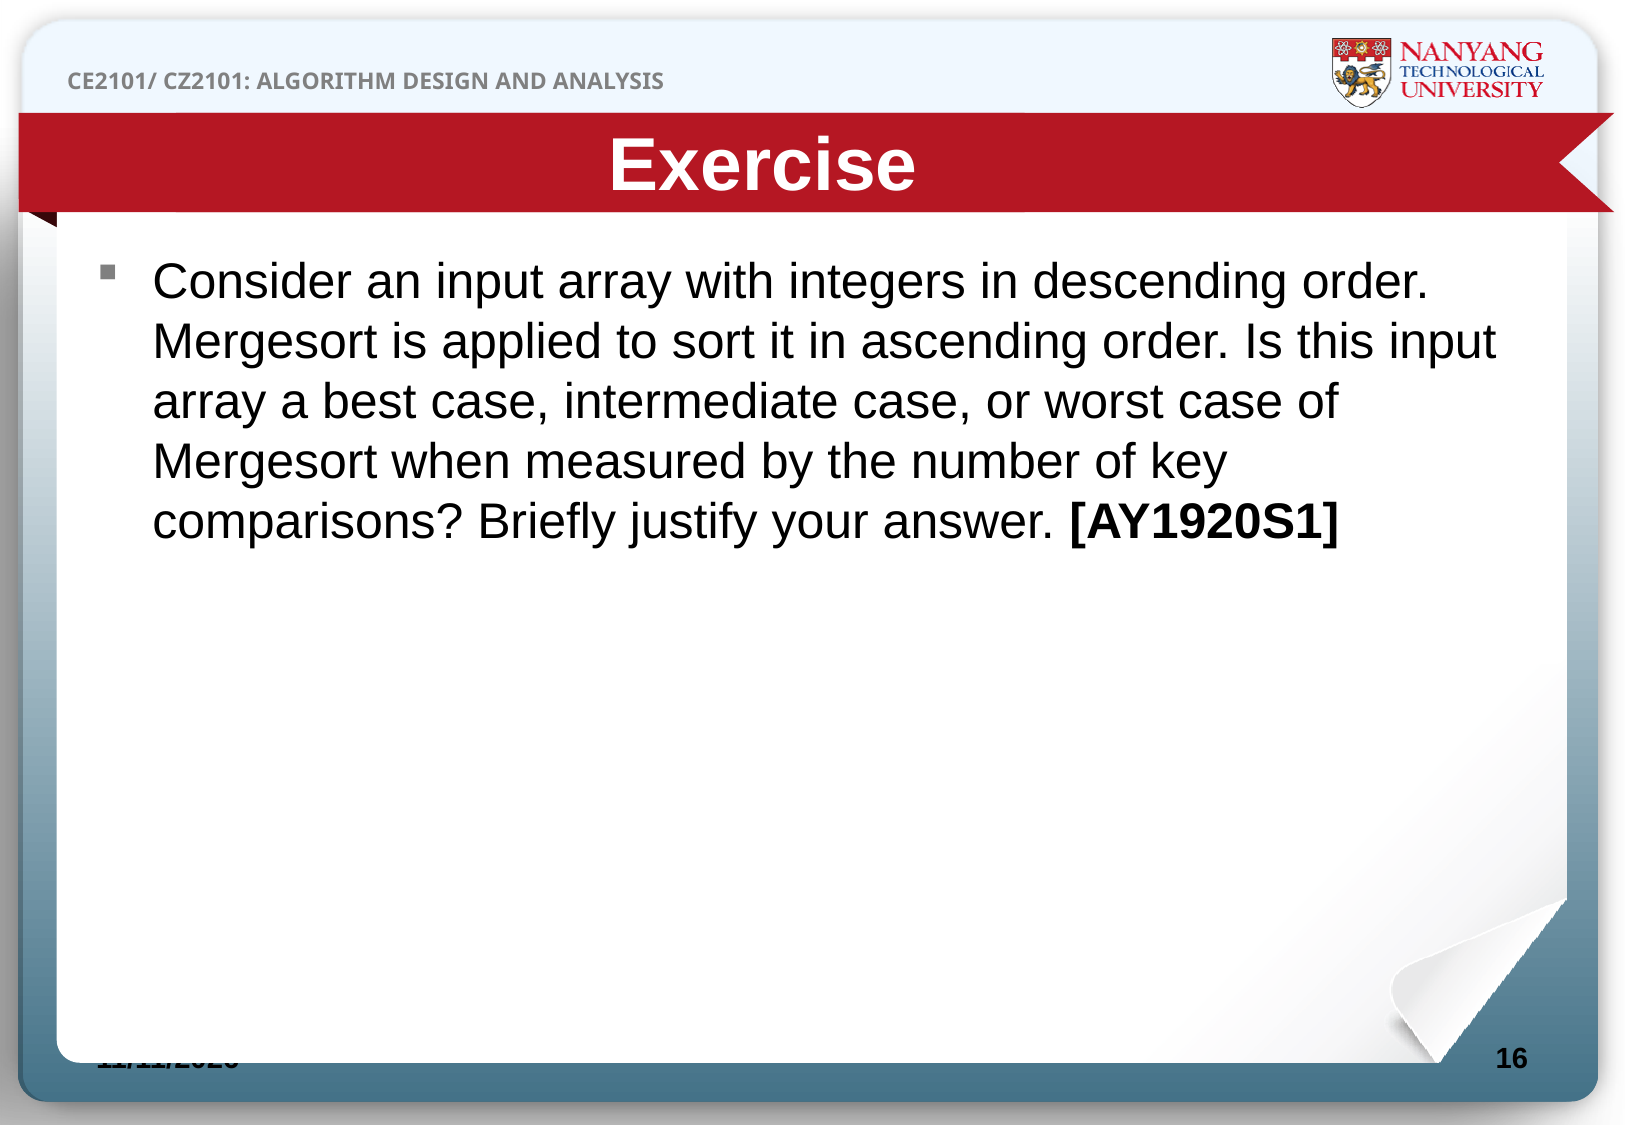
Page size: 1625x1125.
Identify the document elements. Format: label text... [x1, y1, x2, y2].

picture [0, 0, 1625, 1125]
list Consider an input array with integers in descending order. Mergesort is applied to sort it in ascending order. Is this input array a best case, intermediate case, or worst case of Mergesort when measured by the number of key comparisons? Briefly justify your answer. [AY1920S1] [81, 241, 1544, 896]
list Exercise [60, 119, 1467, 201]
